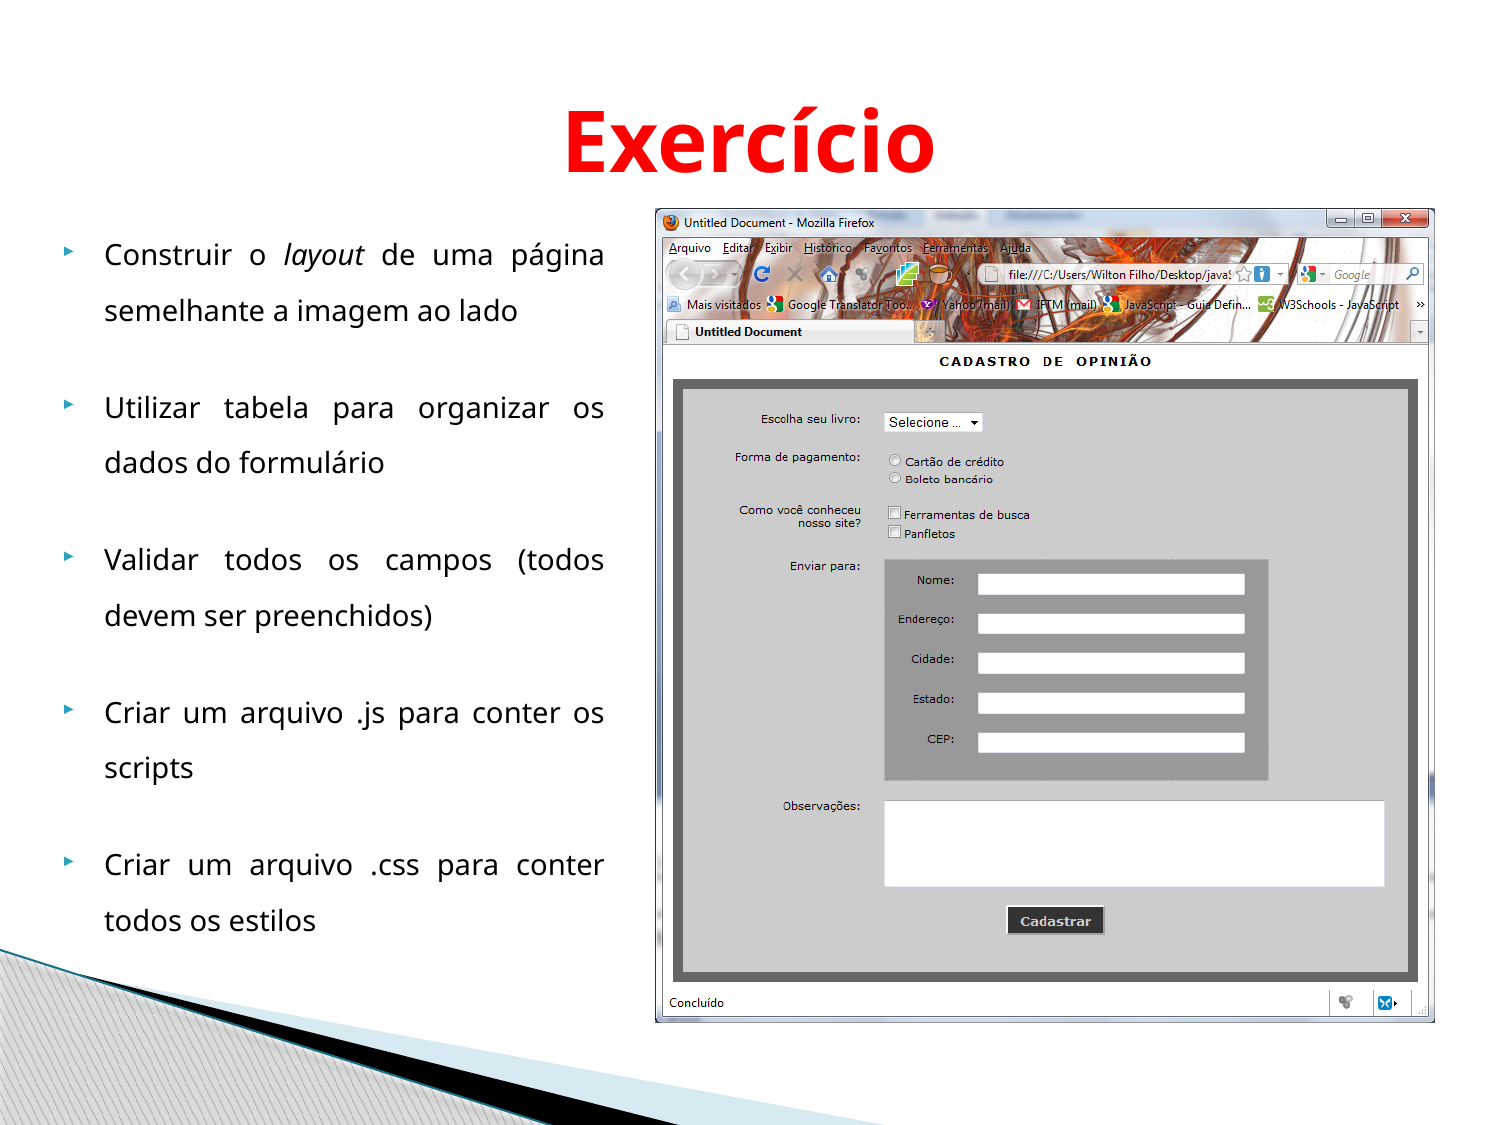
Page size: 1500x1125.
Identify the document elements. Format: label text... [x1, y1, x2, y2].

picture [655, 207, 1436, 1023]
title Exercício [75, 45, 1425, 233]
list Construir o layout de uma página semelhante a imagem ao lado Utilizar tabela para organizar os dados do formulário Validar todos os campos (todos devem ser preenchidos) Criar um arquivo .js para conter os scripts Criar um arquivo .css para conter todos os estilos [29, 208, 621, 953]
